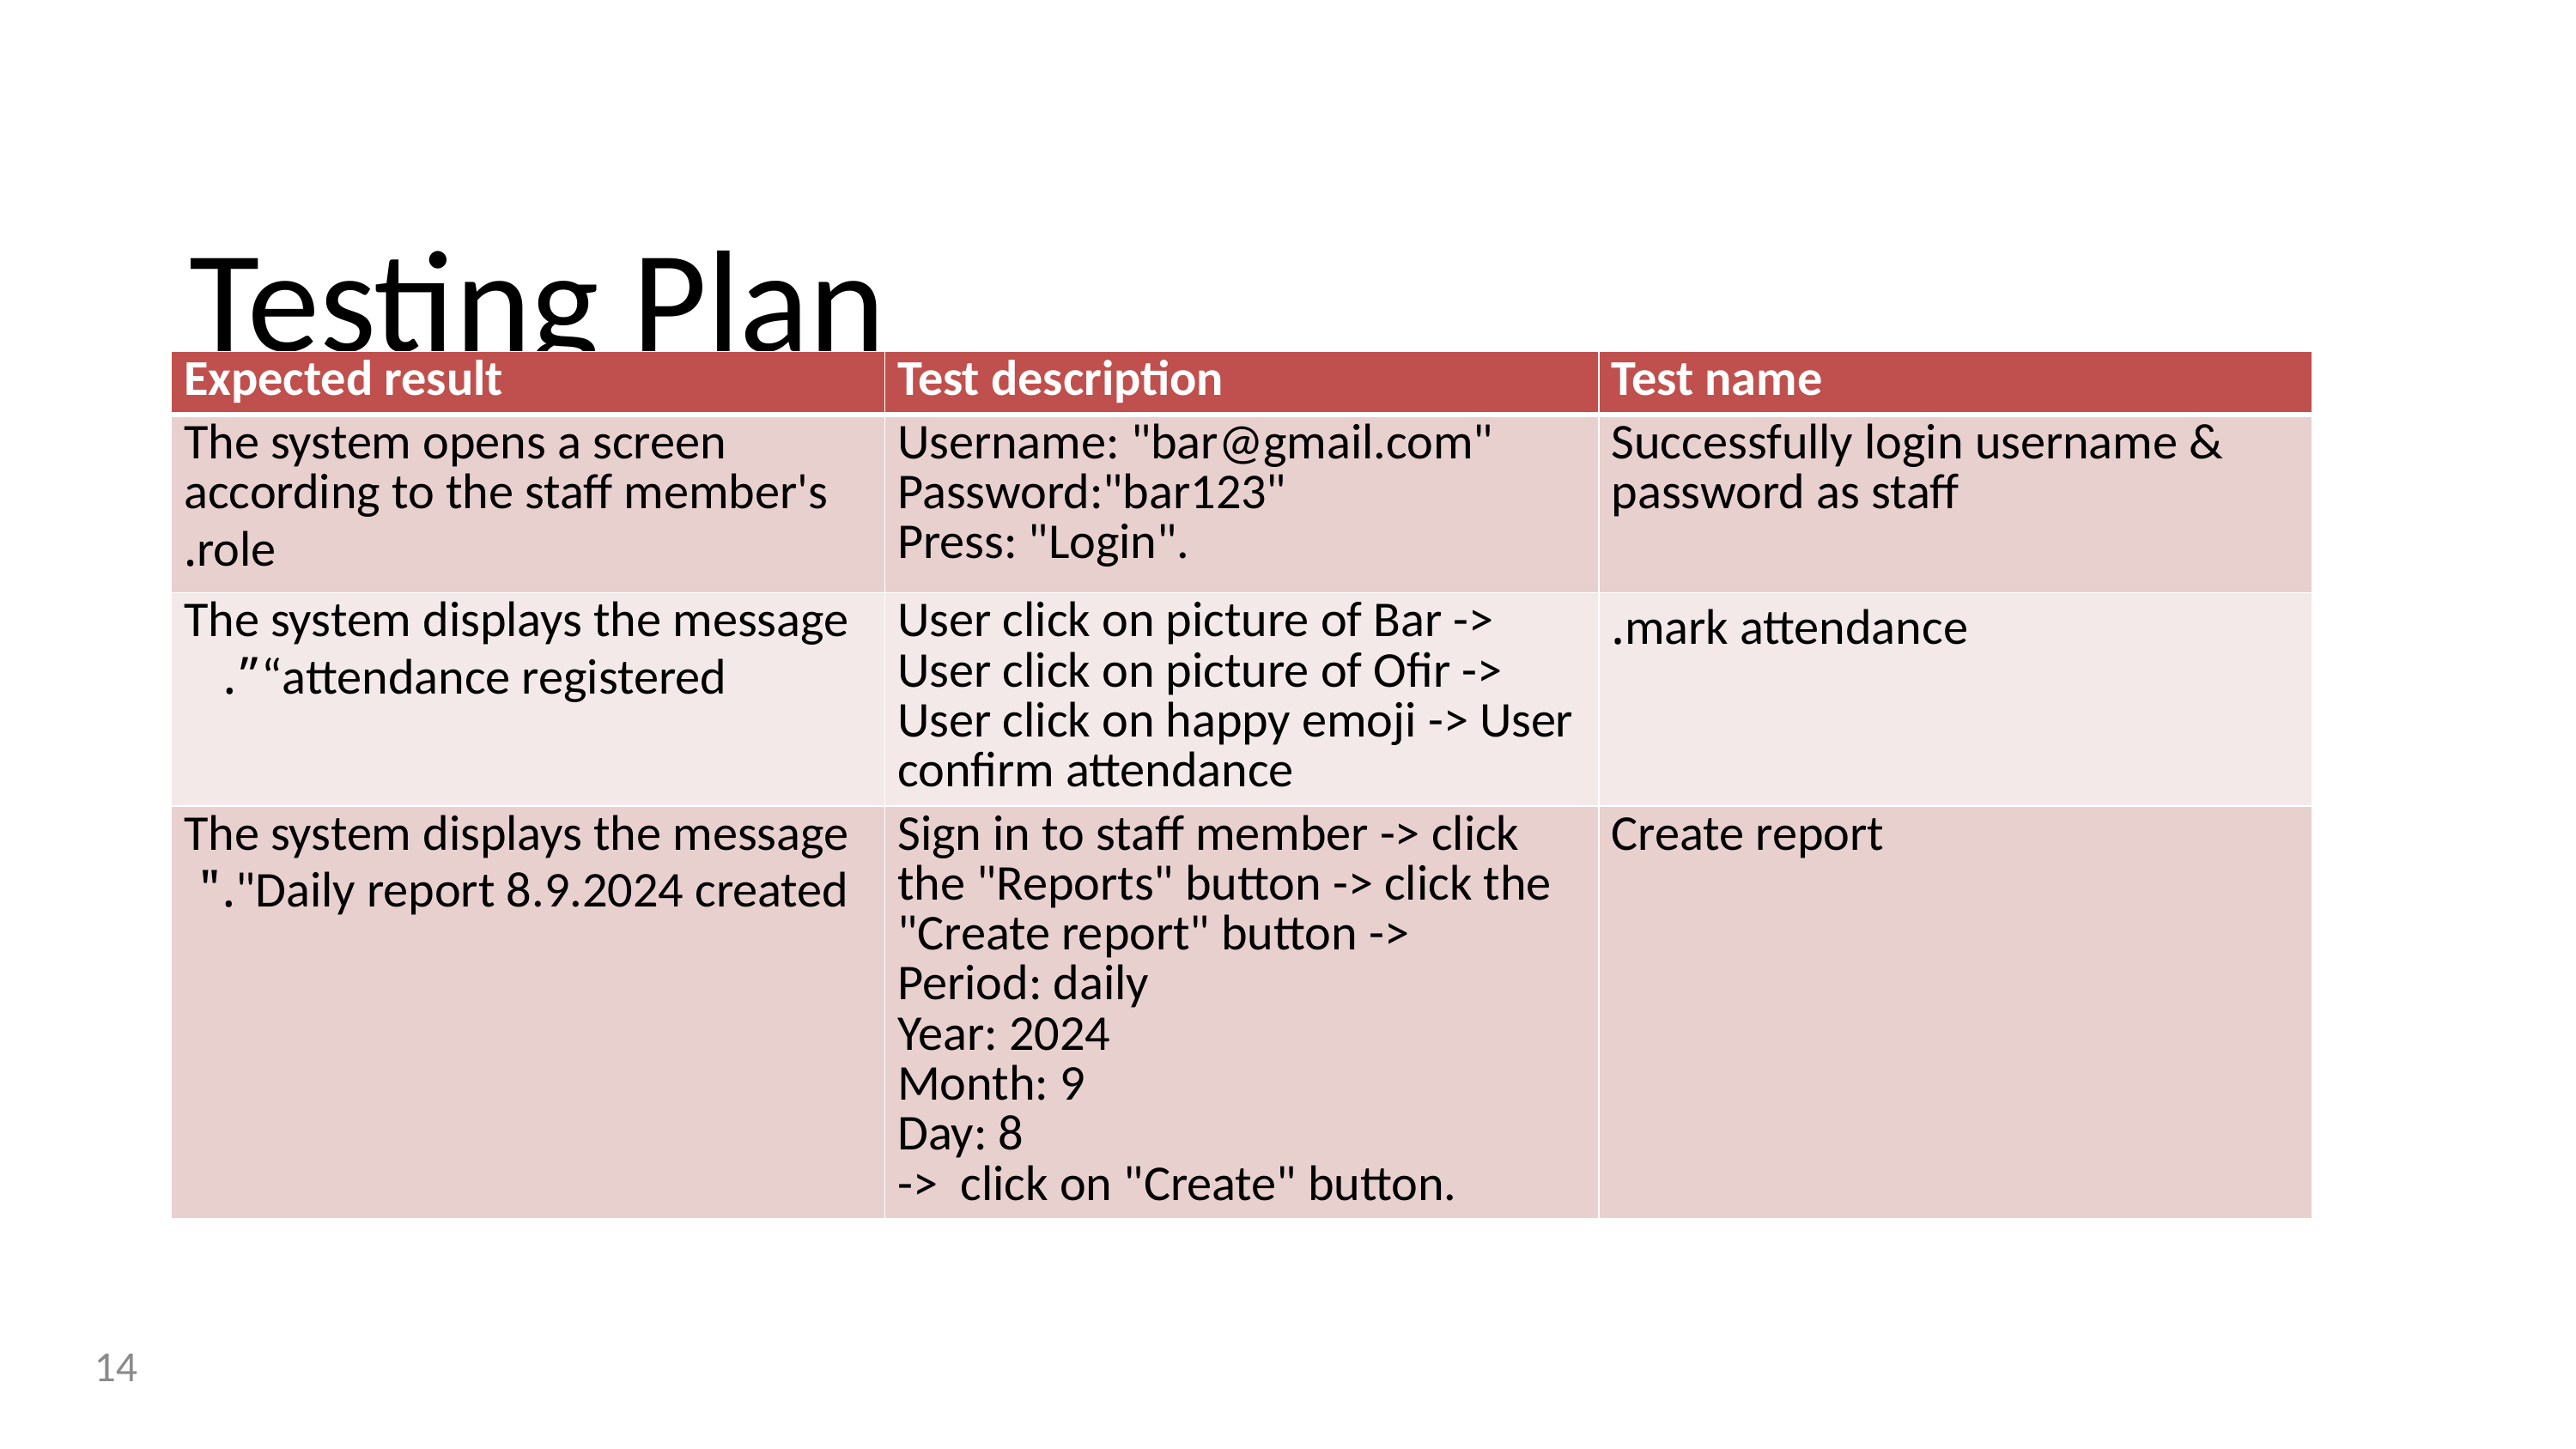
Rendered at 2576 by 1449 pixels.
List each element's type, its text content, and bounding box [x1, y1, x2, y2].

table_cell The system opens a screen according to the staff member's role. [172, 502, 884, 592]
table_cell User click on picture of Bar -> User click on picture of Ofir -> User click on happy emoji -> User confirm attendance [885, 593, 1598, 805]
table_cell Create report [1600, 807, 2312, 1218]
table_cell Successfully login username & password as staff [1600, 502, 2312, 592]
table_cell mark attendance. [1600, 593, 2312, 805]
table_cell Sign in to staff member -> click the "Reports" button -> click the "Create report" button -> Period: daily Year: 2024 Month: 9 Day: 8 -> click on "Create" button. [885, 807, 1598, 1218]
table_cell The system displays the message "Daily report 8.9.2024 created." [172, 807, 884, 1218]
table_cell Username: "bar@gmail.com" Password:"bar123" Press: "Login". [885, 502, 1598, 592]
picture [106, 37, 2439, 493]
slide_number 14 [0, 1338, 150, 1391]
table_cell The system displays the message “attendance registered”. [172, 593, 884, 805]
